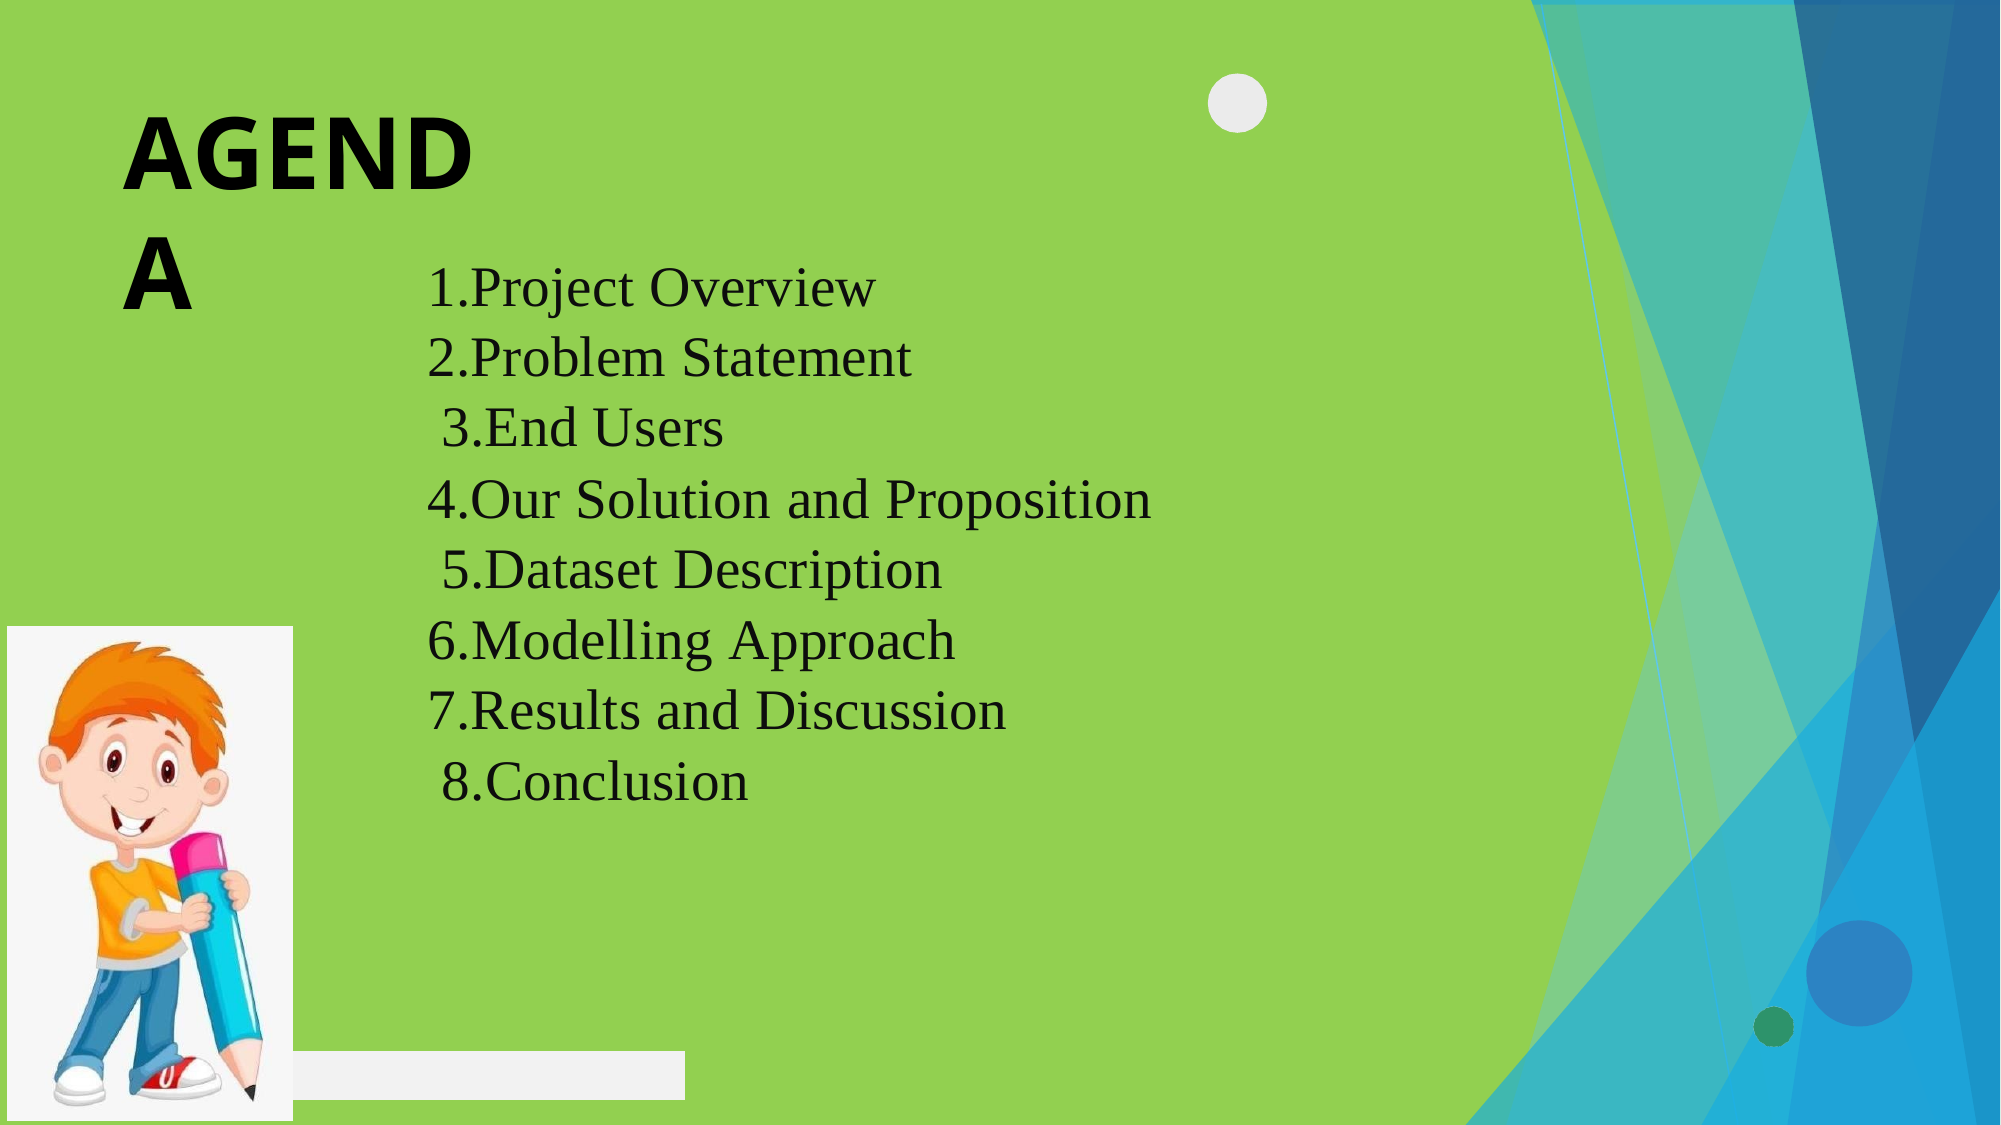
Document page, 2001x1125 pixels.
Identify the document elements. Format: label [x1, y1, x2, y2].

text_box [7, 73, 1913, 1121]
text_box [0, 0, 2000, 1125]
